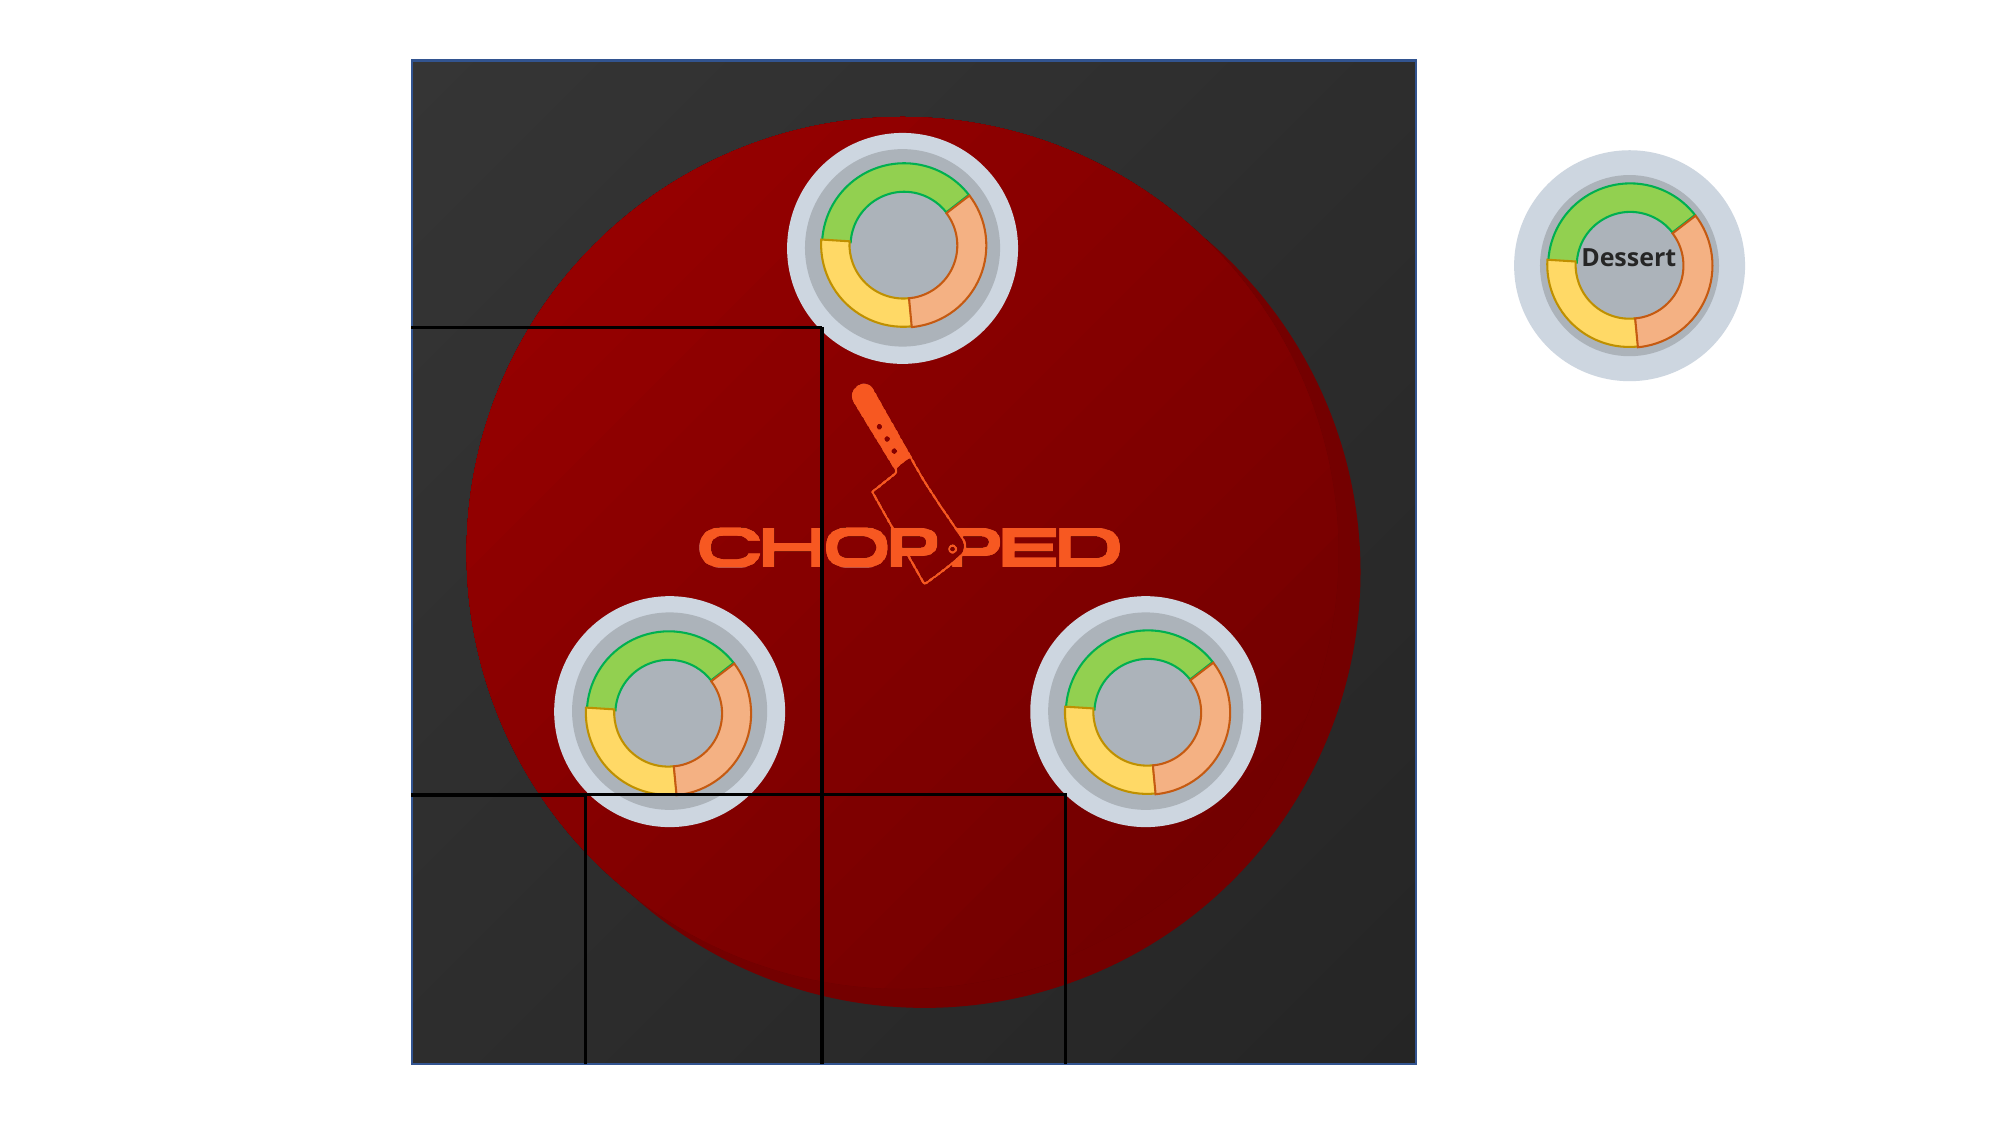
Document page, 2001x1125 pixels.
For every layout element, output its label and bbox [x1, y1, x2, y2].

text_box [411, 60, 1416, 1065]
text_box [1514, 150, 1746, 382]
